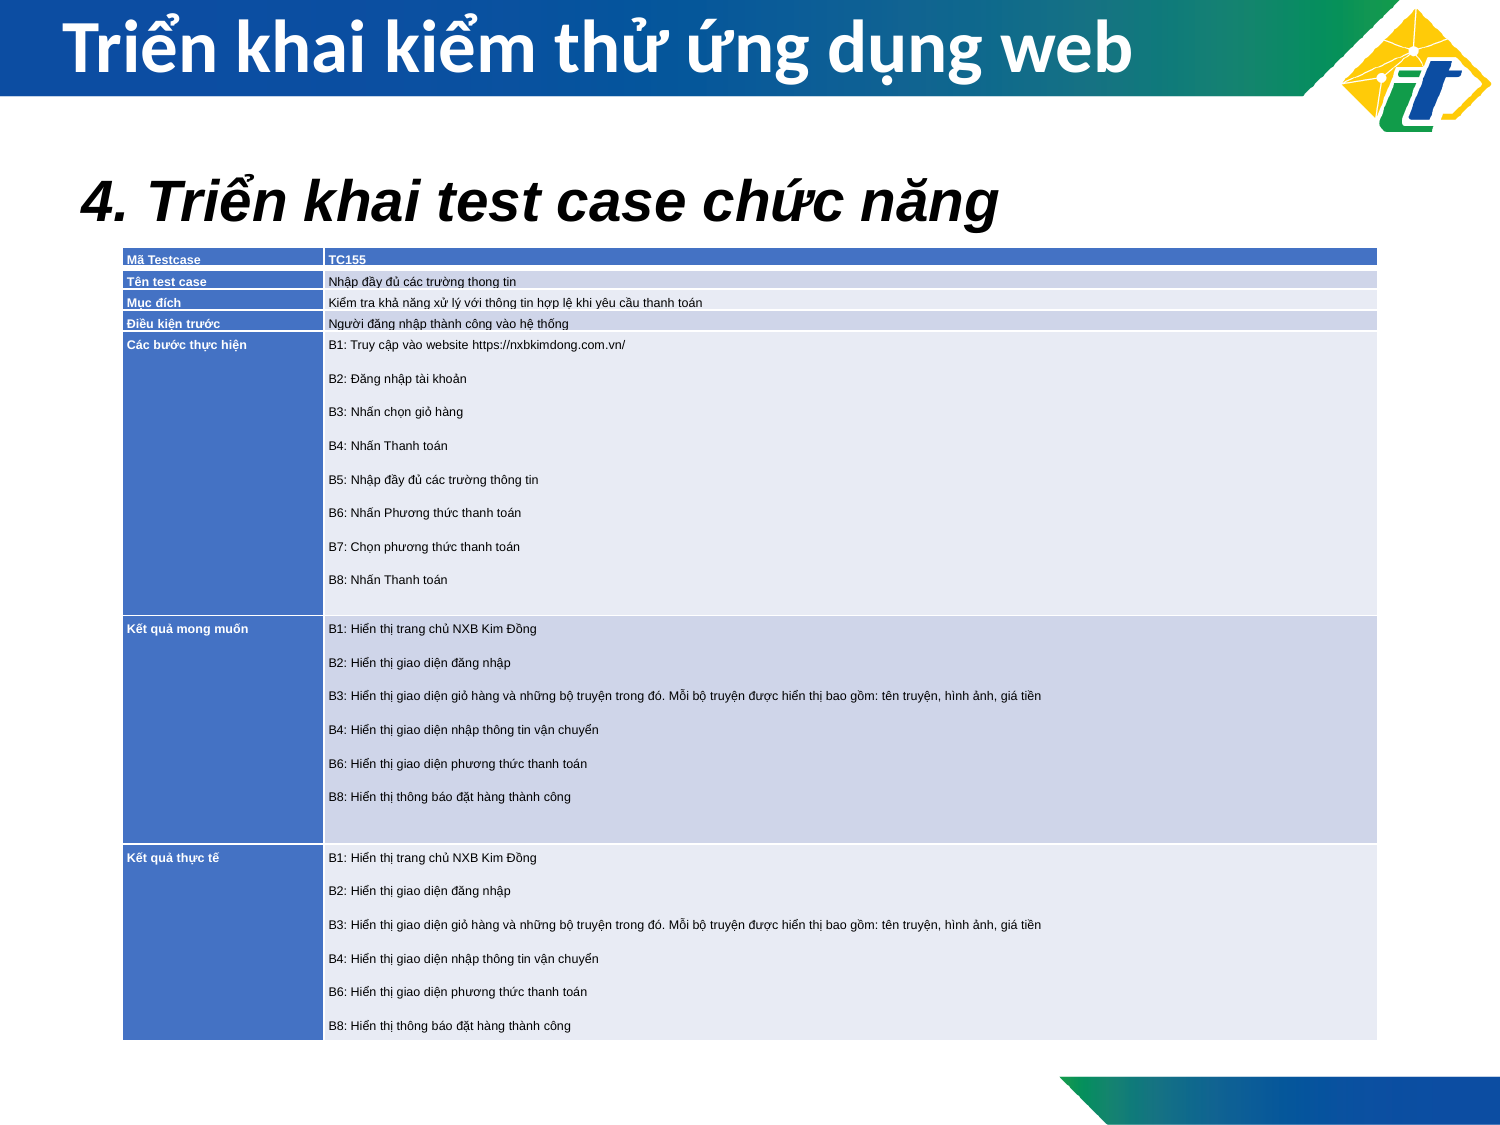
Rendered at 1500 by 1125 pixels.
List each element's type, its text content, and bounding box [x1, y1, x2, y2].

table_cell B1: Hiển thị trang chủ NXB Kim Đồng B2: Hiển thị giao diện đăng nhập B3: Hiển thị giao diện giỏ hàng và những bộ truyện trong đó. Mỗi bộ truyện được hiển thị bao gồm: tên truyện, hình ảnh, giá tiền B4: Hiển thị giao diện nhập thông tin vận chuyển B6: Hiển thị giao diện phương thức thanh toán B8: Hiển thị thông báo đặt hàng thành công [325, 616, 1377, 843]
picture [0, 0, 1500, 1125]
table_cell Tên test case [123, 271, 323, 288]
table_cell Kiểm tra khả năng xử lý với thông tin hợp lệ khi yêu cầu thanh toán [325, 290, 1377, 309]
table_cell B1: Truy cập vào website https://nxbkimdong.com.vn/ B2: Đăng nhập tài khoản B3: Nhấn chọn giỏ hàng B4: Nhấn Thanh toán B5: Nhập đầy đủ các trường thông tin B6: Nhấn Phương thức thanh toán B7: Chọn phương thức thanh toán B8: Nhấn Thanh toán [325, 332, 1377, 615]
table_header Mã Testcase [123, 248, 323, 265]
table_cell Kết quả thực tế [123, 845, 323, 1040]
table_cell Nhập đầy đủ các trường thong tin [325, 271, 1377, 288]
list 4. Triển khai test case chức năng [47, 141, 1454, 1037]
table_cell Người đăng nhập thành công vào hệ thống [325, 311, 1377, 330]
table_cell Kết quả mong muốn [123, 616, 323, 843]
table_header TC155 [325, 248, 1377, 265]
table_cell Mục đích [123, 290, 323, 309]
table_cell B1: Hiển thị trang chủ NXB Kim Đồng B2: Hiển thị giao diện đăng nhập B3: Hiển thị giao diện giỏ hàng và những bộ truyện trong đó. Mỗi bộ truyện được hiển thị bao gồm: tên truyện, hình ảnh, giá tiền B4: Hiển thị giao diện nhập thông tin vận chuyển B6: Hiển thị giao diện phương thức thanh toán B8: Hiển thị thông báo đặt hàng thành công [325, 845, 1377, 1040]
title Triển khai kiểm thử ứng dụng web [47, 0, 1304, 97]
table_cell Các bước thực hiện [123, 332, 323, 615]
table_cell Điều kiện trước [123, 311, 323, 330]
